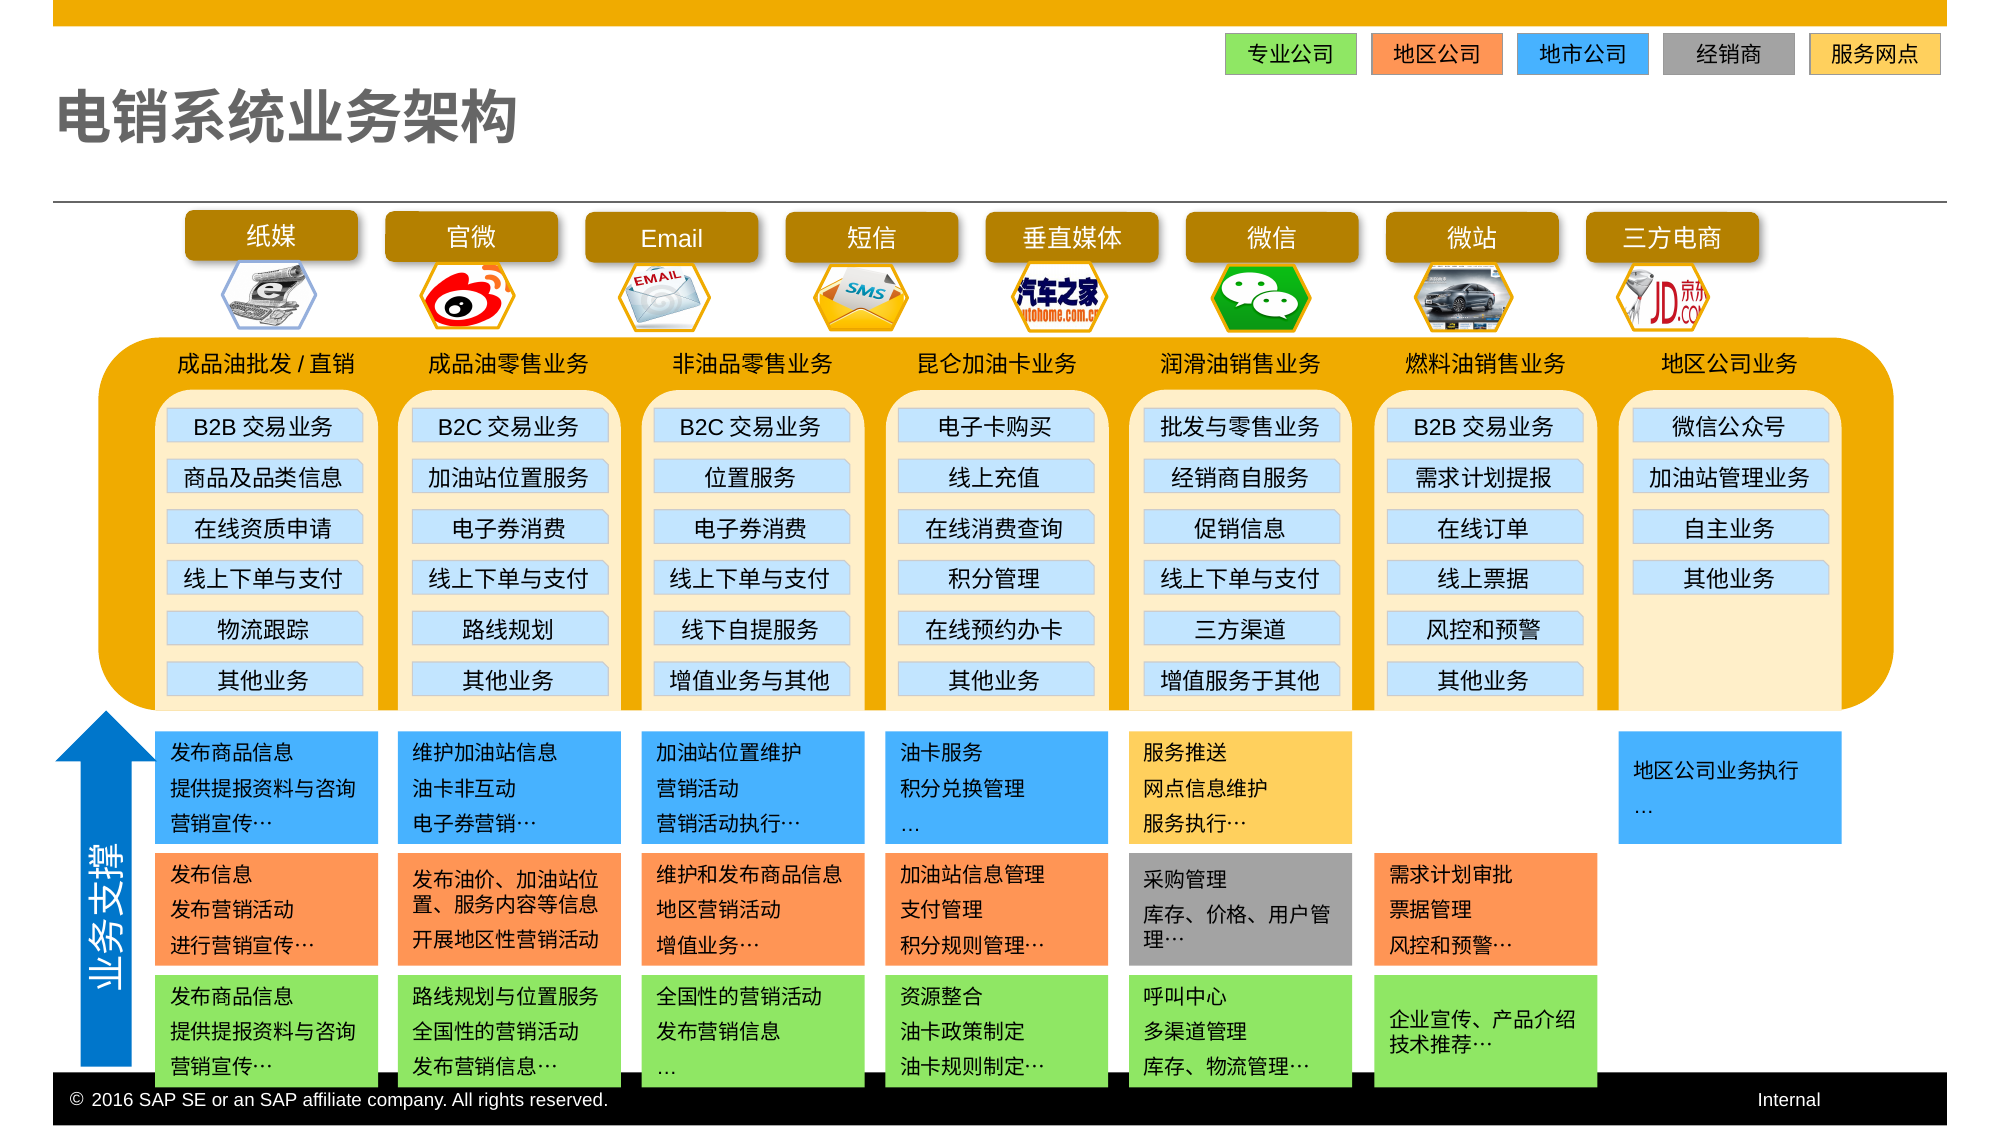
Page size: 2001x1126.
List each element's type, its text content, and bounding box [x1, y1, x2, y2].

text_box 业务支撑 [82, 842, 128, 993]
text_box 微信 [1185, 211, 1359, 263]
text_box 发布信息 发布营销活动 进行营销宣传… [155, 853, 379, 966]
text_box 全国性的营销活动 发布营销信息 … [641, 975, 865, 1088]
text_box [1615, 262, 1711, 332]
text_box [1010, 260, 1109, 333]
text_box 其他业务 [1387, 662, 1584, 696]
text_box 电子卡购买 [898, 408, 1095, 442]
text_box 经销商自服务 [1144, 459, 1340, 493]
text_box 维护加油站信息 油卡非互动 电子券营销… [397, 731, 621, 844]
text_box 加油站位置维护 营销活动 营销活动执行… [641, 731, 865, 844]
text_box 位置服务 [654, 459, 850, 493]
text_box 微站 [1385, 211, 1559, 263]
text_box B2C交易业务 [412, 408, 609, 442]
text_box [419, 261, 516, 330]
text_box 增值服务于其他 [1144, 662, 1340, 696]
text_box 自主业务 [1633, 509, 1829, 544]
text_box 电子券消费 [654, 509, 850, 544]
text_box [617, 263, 711, 333]
text_box 纸媒 [185, 210, 358, 261]
text_box 维护和发布商品信息 地区营销活动 增值业务… [641, 853, 865, 966]
text_box 燃料油销售业务 [1395, 349, 1577, 378]
text_box 线下自提服务 [654, 611, 850, 645]
text_box [1413, 261, 1514, 333]
text_box 线上票据 [1387, 560, 1584, 595]
text_box 其他业务 [1633, 560, 1829, 595]
text_box [1129, 389, 1353, 711]
text_box 加油站管理业务 [1633, 459, 1829, 493]
text_box 采购管理 库存、价格、用户管理… [1129, 853, 1353, 966]
text_box [55, 710, 158, 1067]
text_box 官微 [385, 211, 559, 262]
title 电销系统业务架构 [53, 53, 1947, 178]
text_box 线上下单与支付 [167, 560, 363, 595]
text_box 在线资质申请 [167, 509, 363, 544]
text_box 油卡服务 积分兑换管理 … [885, 731, 1109, 844]
text_box 加油站信息管理 支付管理 积分规则管理… [885, 853, 1109, 966]
text_box 微信公众号 [1633, 408, 1829, 442]
text_box 地区公司业务执行 … [1618, 731, 1842, 844]
text_box [155, 389, 379, 711]
text_box 地区公司业务 [1639, 349, 1821, 378]
text_box [641, 390, 865, 711]
text_box [885, 390, 1109, 711]
text_box 企业宣传、产品介绍技术推荐… [1374, 975, 1598, 1088]
text_box 三方渠道 [1144, 611, 1340, 645]
text_box [813, 263, 909, 332]
text_box 线上下单与支付 [412, 560, 609, 595]
text_box 发布商品信息 提供提报资料与咨询 营销宣传… [155, 975, 379, 1088]
text_box 促销信息 [1144, 509, 1340, 544]
text_box 在线消费查询 [898, 509, 1095, 544]
text_box 路线规划 [412, 611, 609, 645]
text_box 其他业务 [167, 662, 363, 696]
text_box B2C交易业务 [654, 408, 850, 442]
text_box 短信 [785, 211, 959, 263]
text_box [98, 337, 1894, 711]
text_box 商品及品类信息 [167, 459, 363, 493]
text_box 线上充值 [898, 459, 1095, 493]
text_box 积分管理 [898, 560, 1095, 595]
text_box 非油品零售业务 [662, 349, 844, 378]
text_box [1225, 32, 1942, 75]
text_box 发布油价、加油站位置、服务内容等信息 开展地区性营销活动 [397, 853, 621, 966]
text_box 在线预约办卡 [898, 611, 1095, 645]
text_box 其他业务 [898, 662, 1095, 696]
text_box [397, 390, 621, 711]
text_box 风控和预警 [1387, 611, 1584, 645]
text_box 资源整合 油卡政策制定 油卡规则制定… [885, 975, 1109, 1088]
text_box 批发与零售业务 [1144, 408, 1340, 442]
text_box 成品油零售业务 [418, 349, 600, 378]
text_box B2B交易业务 [167, 408, 363, 442]
text_box 其他业务 [412, 662, 609, 696]
text_box 成品油批发/直销 [176, 349, 358, 378]
text_box 需求计划提报 [1387, 459, 1584, 493]
text_box 昆仑加油卡业务 [906, 349, 1088, 378]
text_box 增值业务与其他 [654, 662, 850, 696]
text_box 物流跟踪 [167, 611, 363, 645]
text_box 需求计划审批 票据管理 风控和预警… [1374, 853, 1598, 966]
text_box 在线订单 [1387, 509, 1584, 544]
text_box 线上下单与支付 [654, 560, 850, 595]
text_box [220, 259, 318, 330]
text_box 线上下单与支付 [1144, 560, 1340, 595]
text_box 电子券消费 [412, 509, 609, 544]
text_box 三方电商 [1586, 211, 1760, 263]
text_box B2B交易业务 [1387, 408, 1584, 442]
text_box [1618, 390, 1842, 711]
text_box [1210, 263, 1312, 333]
text_box 润滑油销售业务 [1149, 349, 1332, 378]
text_box 垂直媒体 [985, 211, 1159, 263]
text_box Email [585, 211, 759, 263]
text_box 呼叫中心 多渠道管理 库存、物流管理… [1129, 975, 1353, 1088]
text_box 路线规划与位置服务 全国性的营销活动 发布营销信息… [397, 975, 621, 1088]
text_box 加油站位置服务 [412, 459, 609, 493]
text_box [1374, 390, 1598, 711]
text_box 发布商品信息 提供提报资料与咨询 营销宣传… [155, 731, 379, 844]
text_box 服务推送 网点信息维护 服务执行… [1129, 731, 1353, 844]
